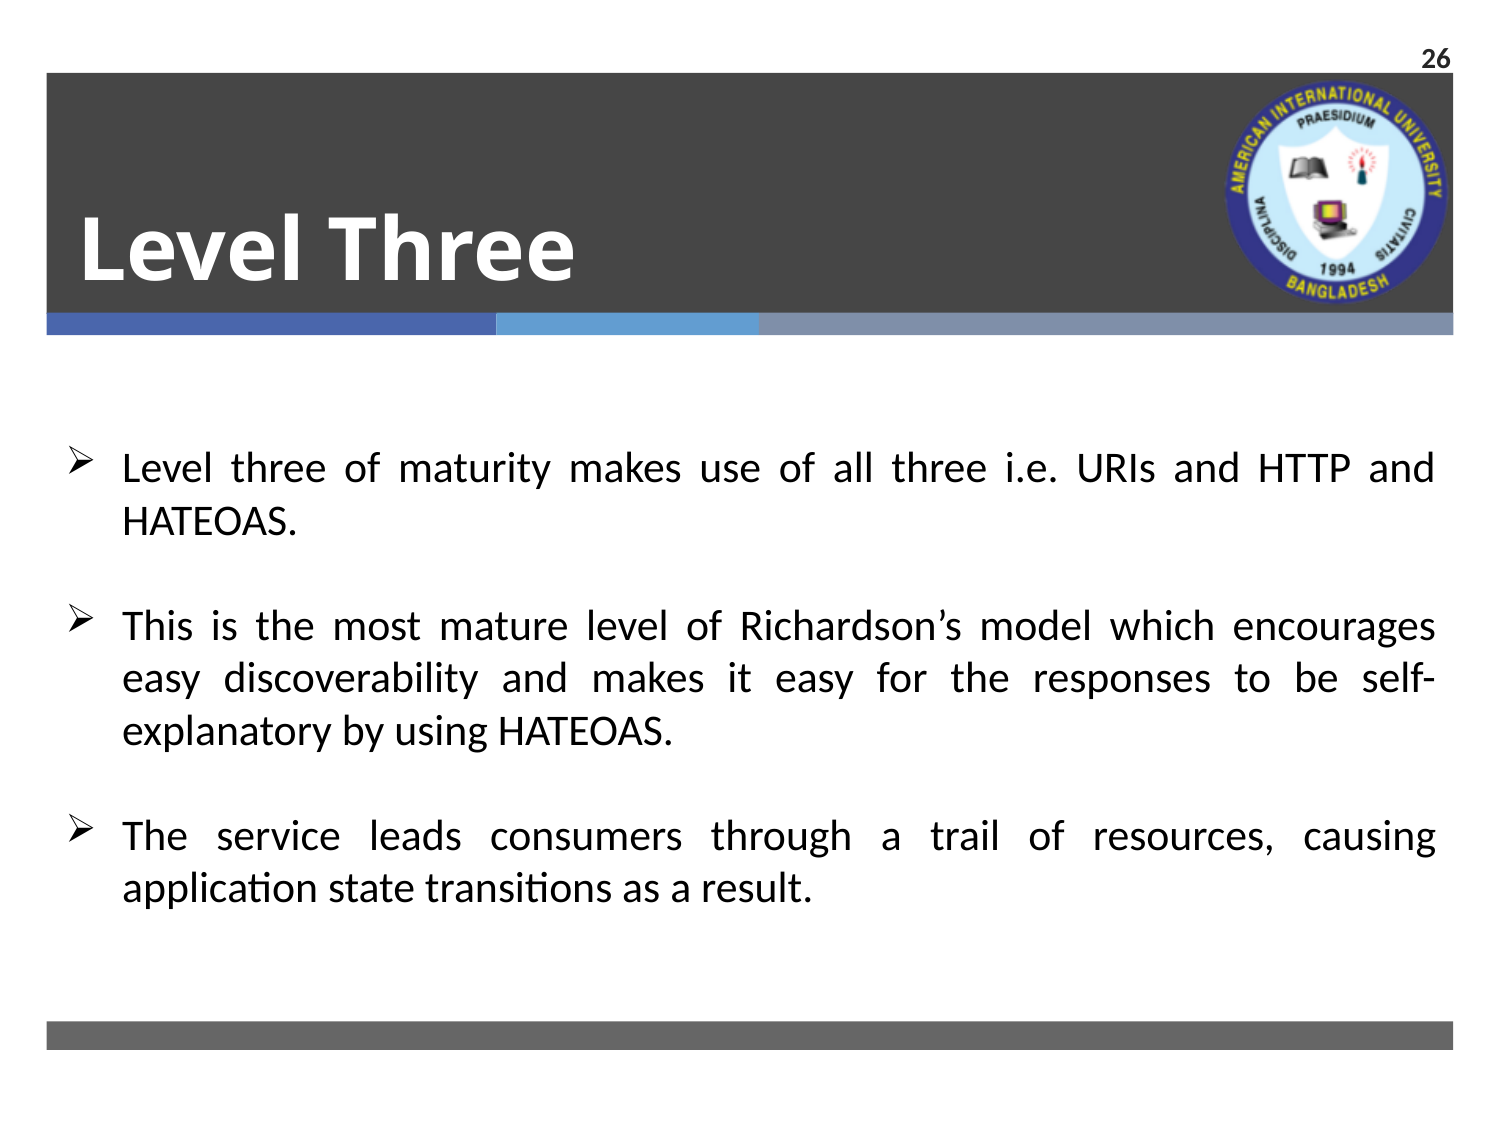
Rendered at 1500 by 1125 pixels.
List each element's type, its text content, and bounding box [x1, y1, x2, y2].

title Level Three [62, 127, 1210, 306]
text_box Level three of maturity makes use of all three i.e. URIs and HTTP and HATEOAS. This is the most mature level of Richardson’s model which encourages easy discoverability and makes it easy for the responses to be self-explanatory by using HATEOAS. The service leads consumers through a trail of resources, causing application state transitions as a result. [50, 353, 1452, 998]
picture [1220, 75, 1454, 310]
slide_number 26 [1362, 27, 1466, 87]
